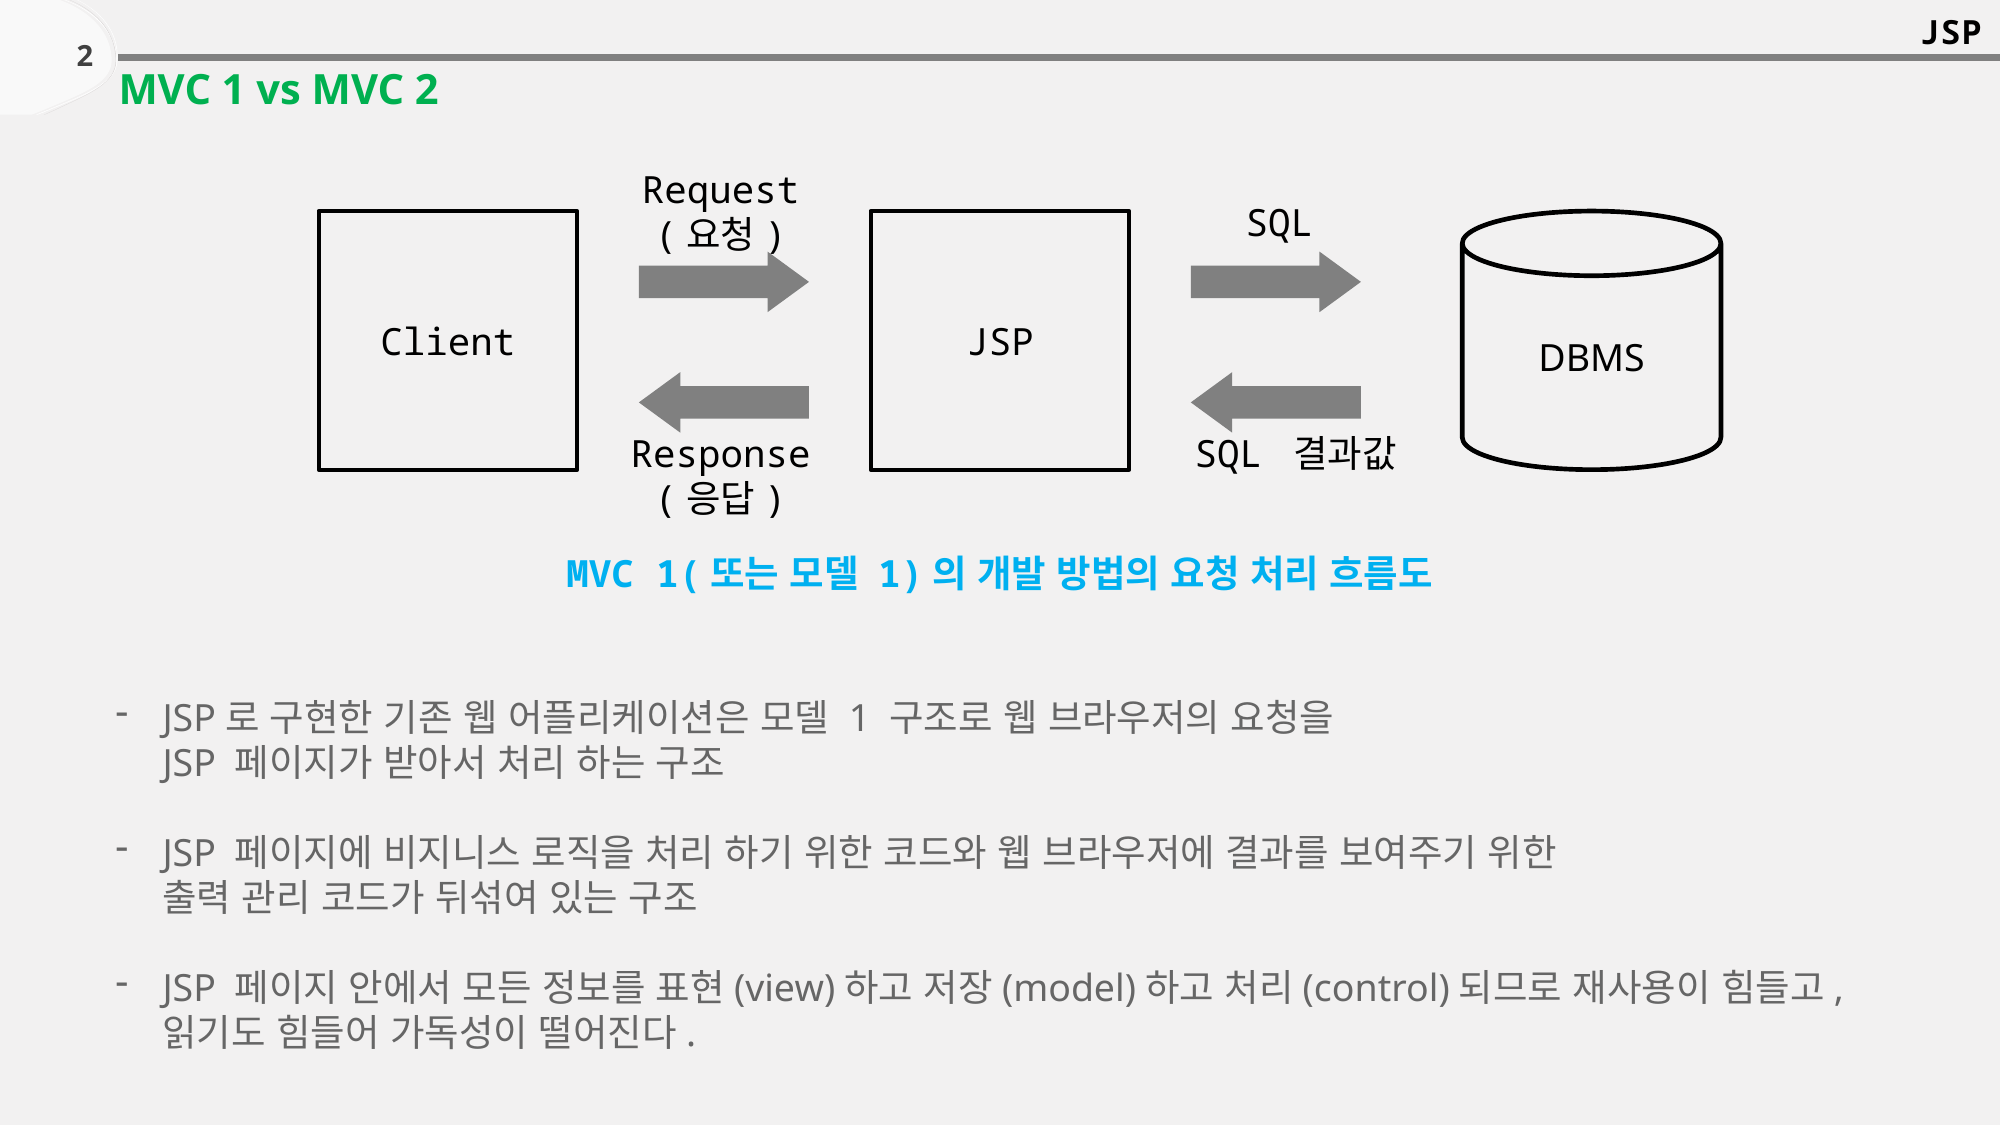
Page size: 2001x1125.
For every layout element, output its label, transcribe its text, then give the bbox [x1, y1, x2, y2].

text_box DBMS [1461, 210, 1722, 471]
text_box [637, 263, 811, 314]
slide_number 2 [0, 17, 112, 93]
text_box MVC 1(또는 모델 1)의 개발 방법의 요청 처리 흐름도 [551, 542, 1449, 603]
text_box [1189, 371, 1362, 423]
text_box Request (요청) [627, 158, 815, 263]
text_box Client [318, 210, 578, 471]
text_box [637, 371, 810, 422]
footer JSP [1395, 0, 2000, 60]
text_box JSP로 구현한 기존 웹 어플리케이션은 모델 1 구조로 웹 브라우저의 요청을 JSP 페이지가 받아서 처리 하는 구조 JSP 페이지에 비지니스 로직을 처리 하기 위한 코드와 웹 브라우저에 결과를 보여주기 위한 출력 관리 코드가 뒤섞여 있는 구조 JSP 페이지 안에서 모든 정보를 표현(view)하고 저장(model)하고 처리(control)되므로 재사용이 힘들고, 읽기도 힘들어 가독성이 떨어진다. [100, 686, 1859, 1062]
text_box Response (응답) [615, 422, 826, 527]
text_box SQL 결과값 [1179, 423, 1412, 483]
text_box MVC 1 vs MVC 2 [103, 55, 1106, 120]
text_box [1189, 252, 1362, 314]
text_box SQL [1197, 191, 1361, 252]
text_box JSP [870, 210, 1130, 471]
